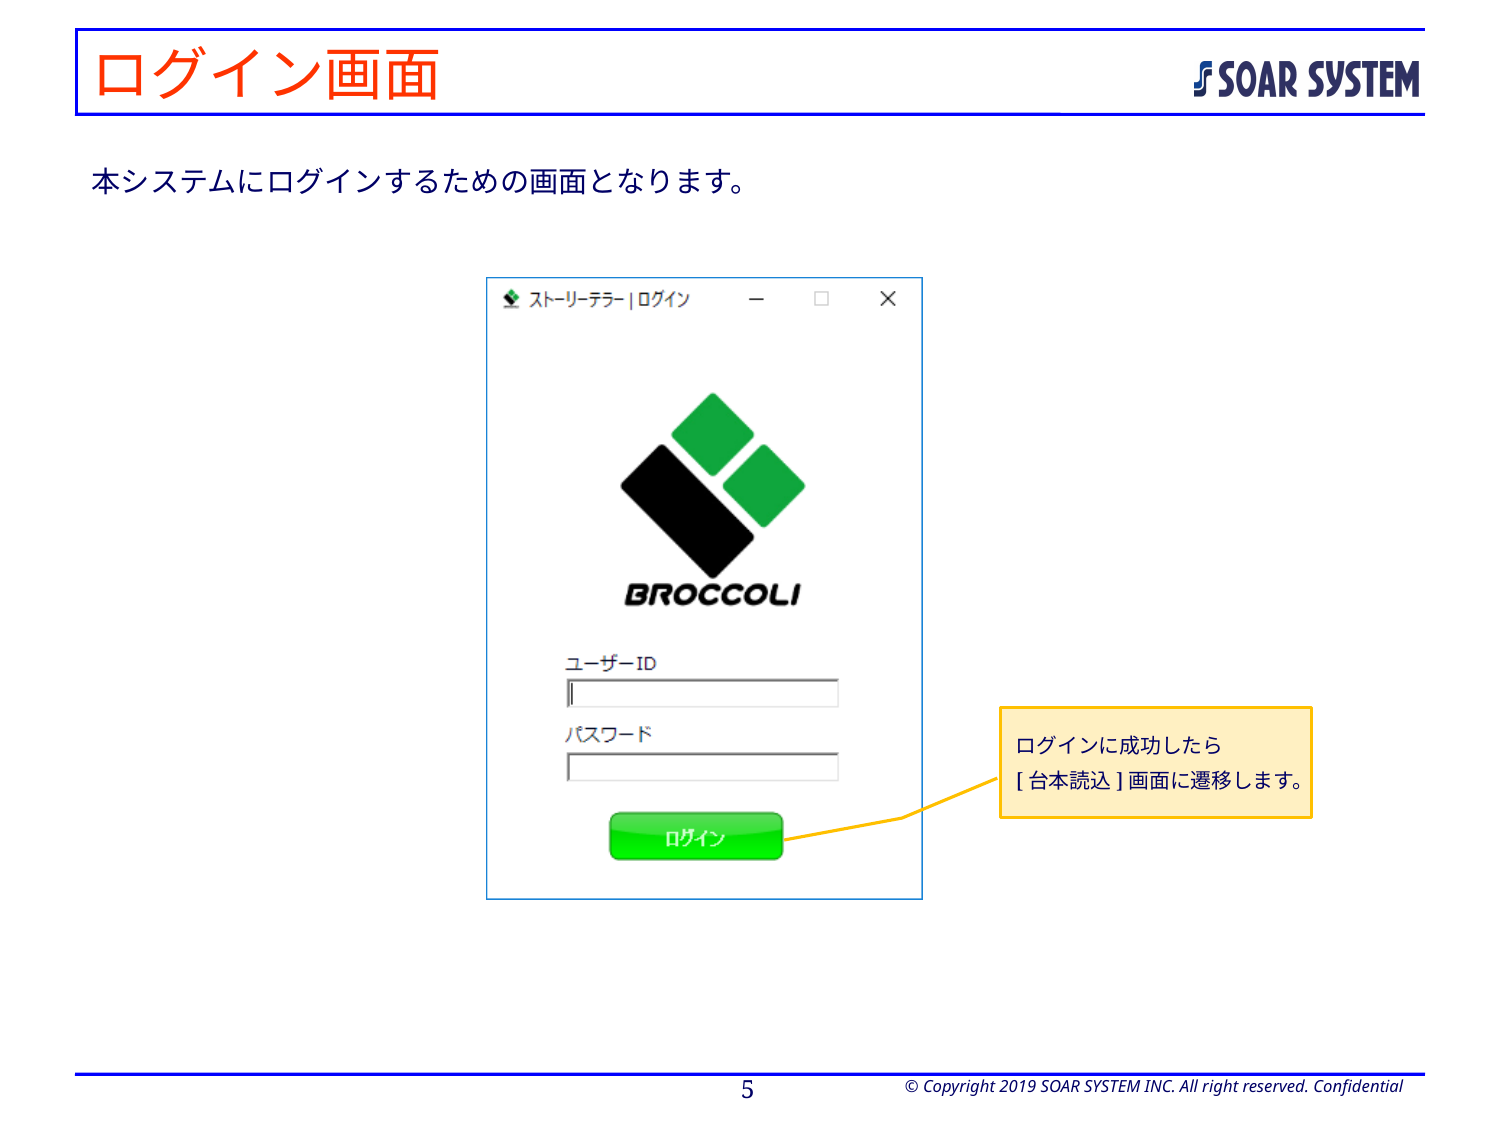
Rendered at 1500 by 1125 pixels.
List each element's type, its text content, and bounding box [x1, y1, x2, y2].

title ログイン画面 [76, 29, 1425, 115]
slide_number 4 [572, 1078, 923, 1115]
picture [486, 276, 924, 900]
text_box 本システムにログインするための画面となります。 [76, 155, 1425, 255]
text_box ログインに成功したら [台本読込]画面に遷移します。 [1000, 707, 1312, 818]
